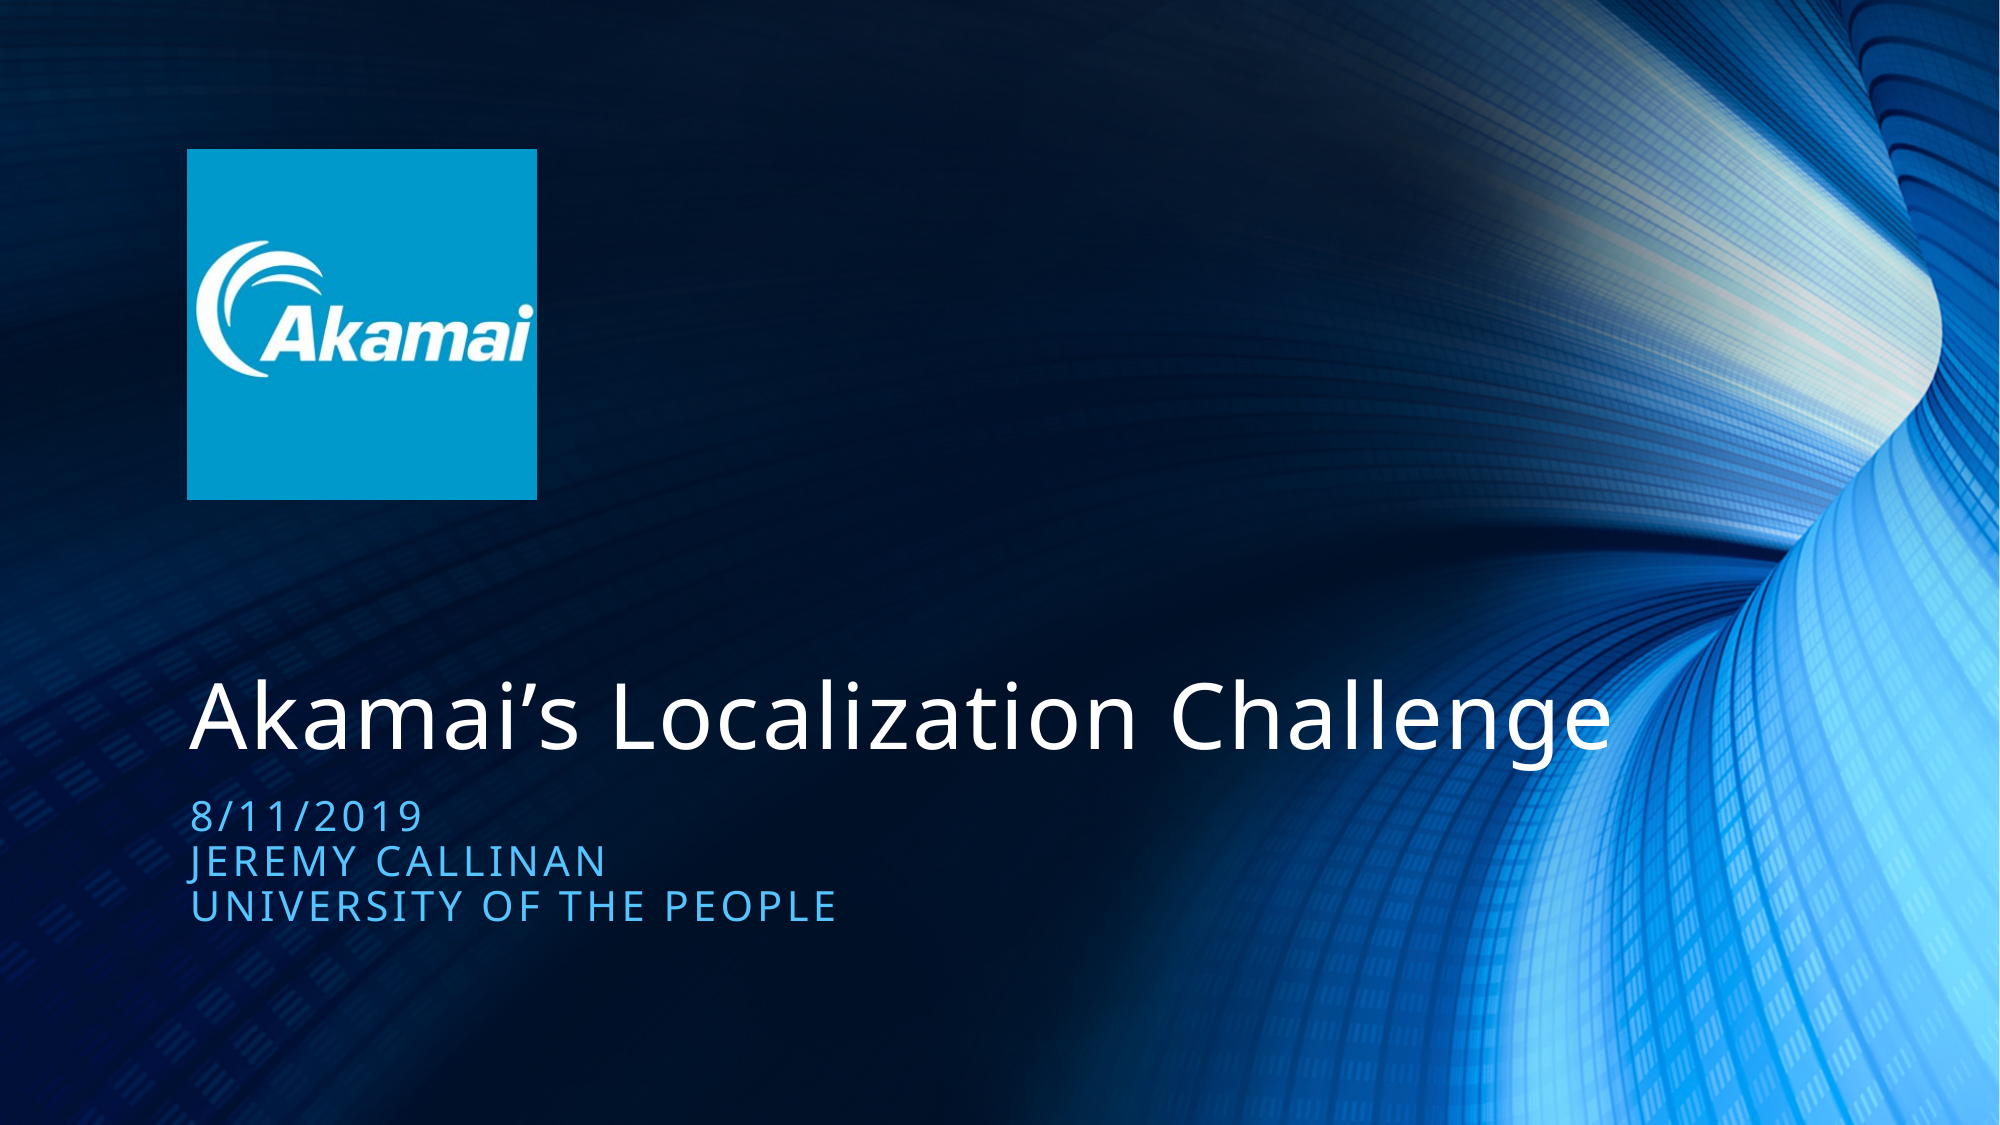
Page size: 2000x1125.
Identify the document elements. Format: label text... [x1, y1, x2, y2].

subtitle 8/11/2019 Jeremy Callinan University of the people [174, 787, 1525, 988]
title Akamai’s Localization Challenge [174, 299, 1788, 775]
picture [0, 0, 2000, 1125]
